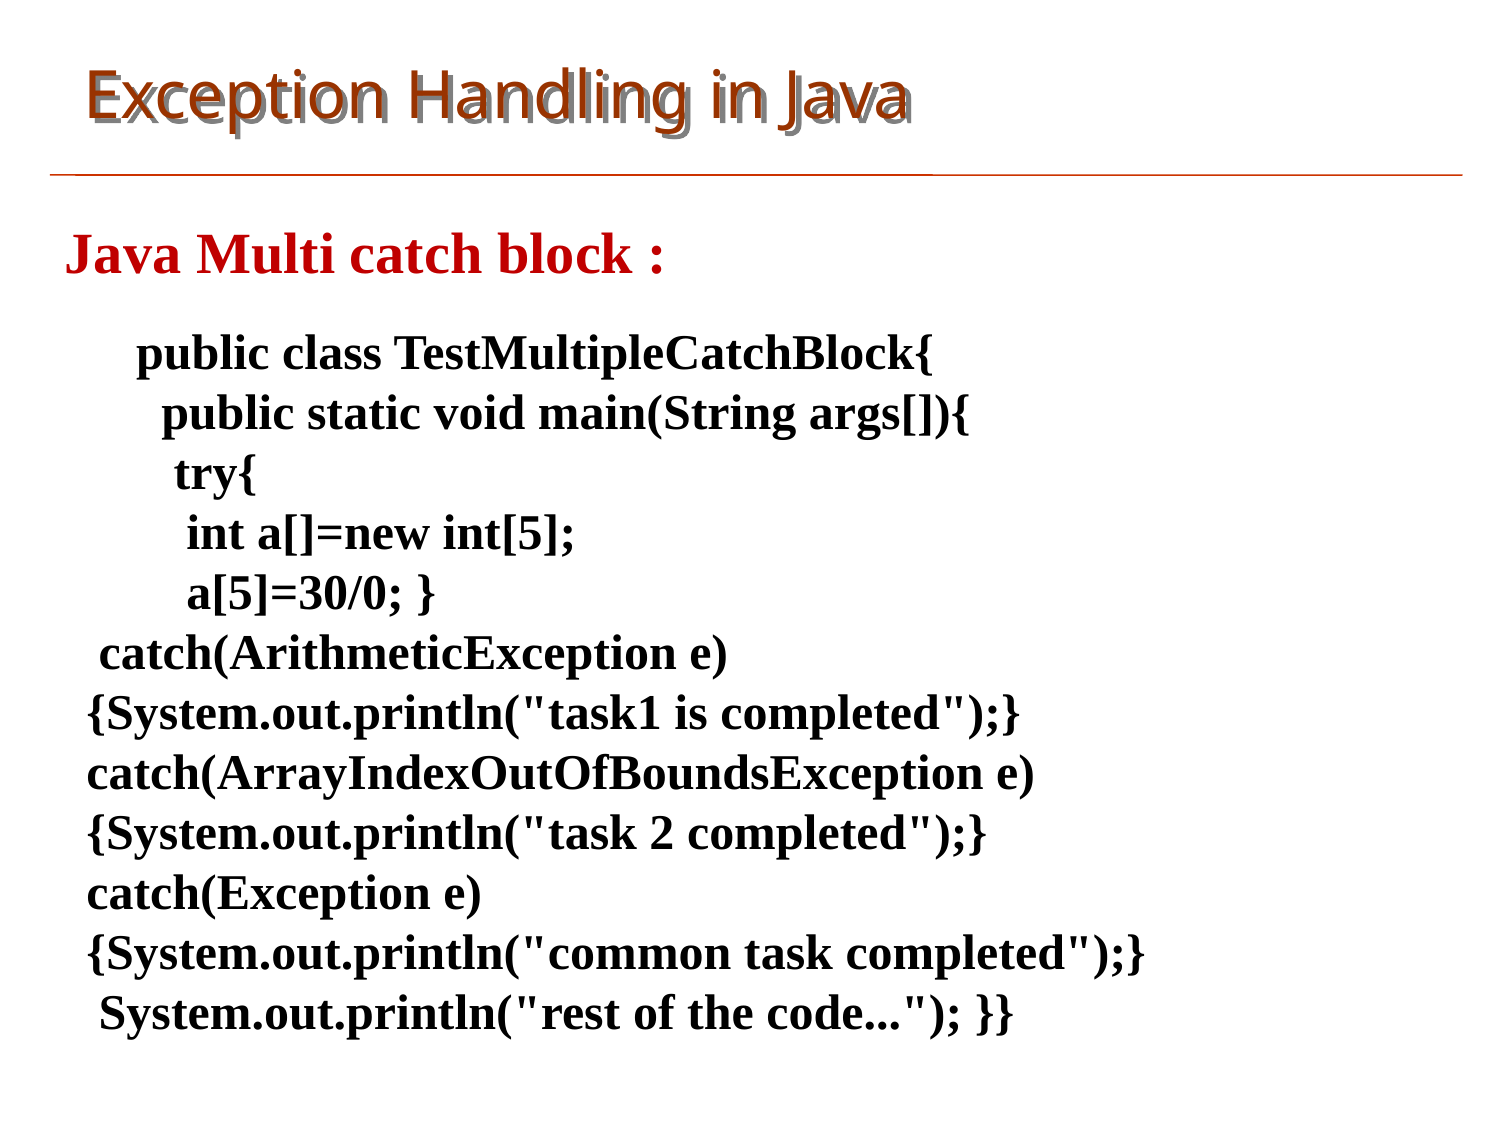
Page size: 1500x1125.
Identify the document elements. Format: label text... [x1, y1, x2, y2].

text_box Exception Handling in Java [68, 44, 969, 140]
text_box Java Multi catch block : [49, 208, 1463, 293]
text_box public class TestMultipleCatchBlock{ public static void main(String args[]){ try{ int a[]=new int[5]; a[5]=30/0; } catch(ArithmeticException e) {System.out.println("task1 is completed");} catch(ArrayIndexOutOfBoundsException e) {System.out.println("task 2 completed");} catch(Exception e) {System.out.println("common task completed");} System.out.println("rest of the code..."); }} [71, 312, 1441, 1048]
